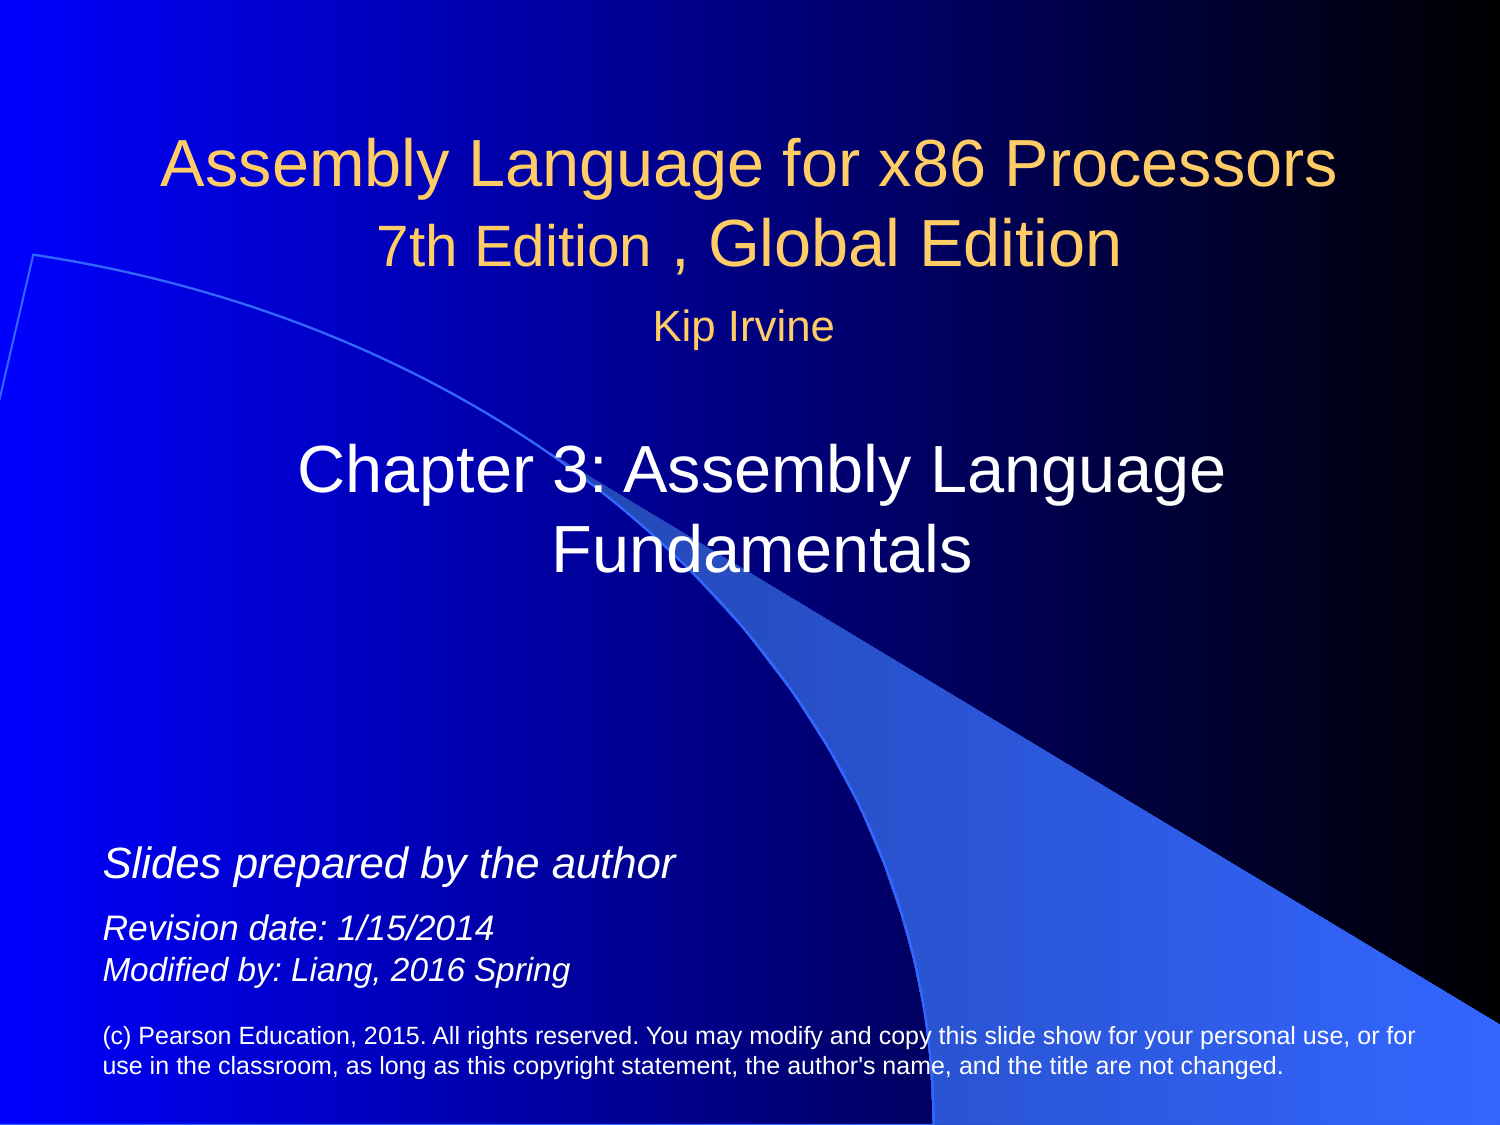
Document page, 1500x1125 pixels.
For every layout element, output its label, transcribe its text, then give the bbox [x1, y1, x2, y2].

text_box Slides prepared by the author Revision date: 1/15/2014 Modified by: Liang, 2016 Spring [87, 812, 938, 1011]
subtitle Chapter 3: Assembly Language Fundamentals [237, 362, 1288, 650]
text_box (c) Pearson Education, 2015. All rights reserved. You may modify and copy this slide show for your personal use, or for use in the classroom, as long as this copyright statement, the author's name, and the title are not changed. [87, 1012, 1438, 1088]
text_box Kip Irvine [474, 275, 1013, 373]
title Assembly Language for x86 Processors 7th Edition , Global Edition [112, 99, 1388, 288]
